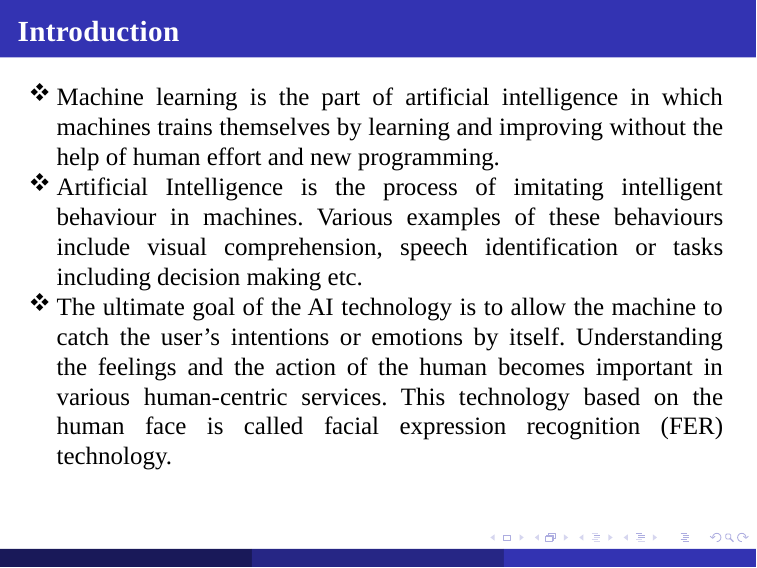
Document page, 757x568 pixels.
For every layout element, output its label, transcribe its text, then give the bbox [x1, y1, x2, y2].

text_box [0, 548, 757, 568]
title Introduction [15, 9, 377, 73]
text_box Machine learning is the part of artificial intelligence in which machines trains themselves by learning and improving without the help of human effort and new programming. Artificial Intelligence is the process of imitating intelligent behaviour in machines. Various examples of these behaviours include visual comprehension, speech identification or tasks including decision making etc. The ultimate goal of the AI technology is to allow the machine to catch the user’s intentions or emotions by itself. Understanding the feelings and the action of the human becomes important in various human-centric services. This technology based on the human face is called facial expression recognition (FER) technology. [13, 73, 739, 478]
text_box [0, 0, 756, 58]
